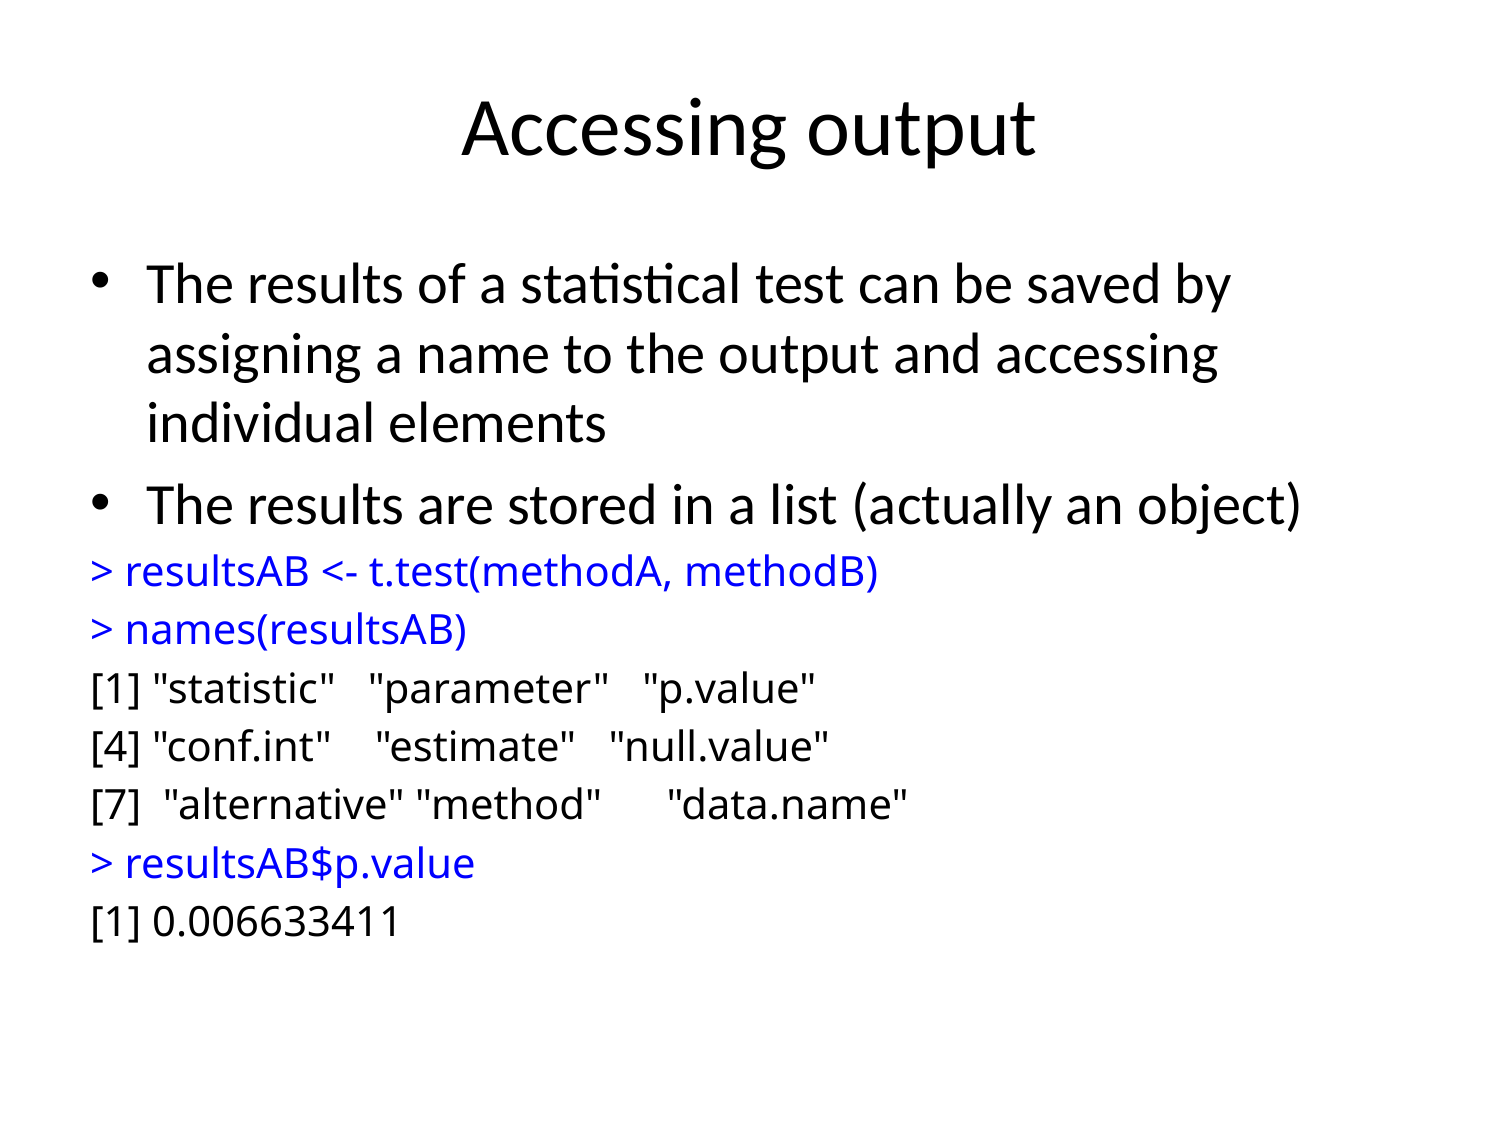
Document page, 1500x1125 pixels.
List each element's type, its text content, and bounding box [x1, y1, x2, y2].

list The results of a statistical test can be saved by assigning a name to the output and accessing individual elements The results are stored in a list (actually an object) > resultsAB <- t.test(methodA, methodB) > names(resultsAB) [1] "statistic" "parameter" "p.value" [4] "conf.int" "estimate" "null.value" [7] "alternative" "method" "data.name" > resultsAB$p.value [1] 0.006633411 [75, 237, 1425, 1075]
title Accessing output [75, 45, 1425, 200]
